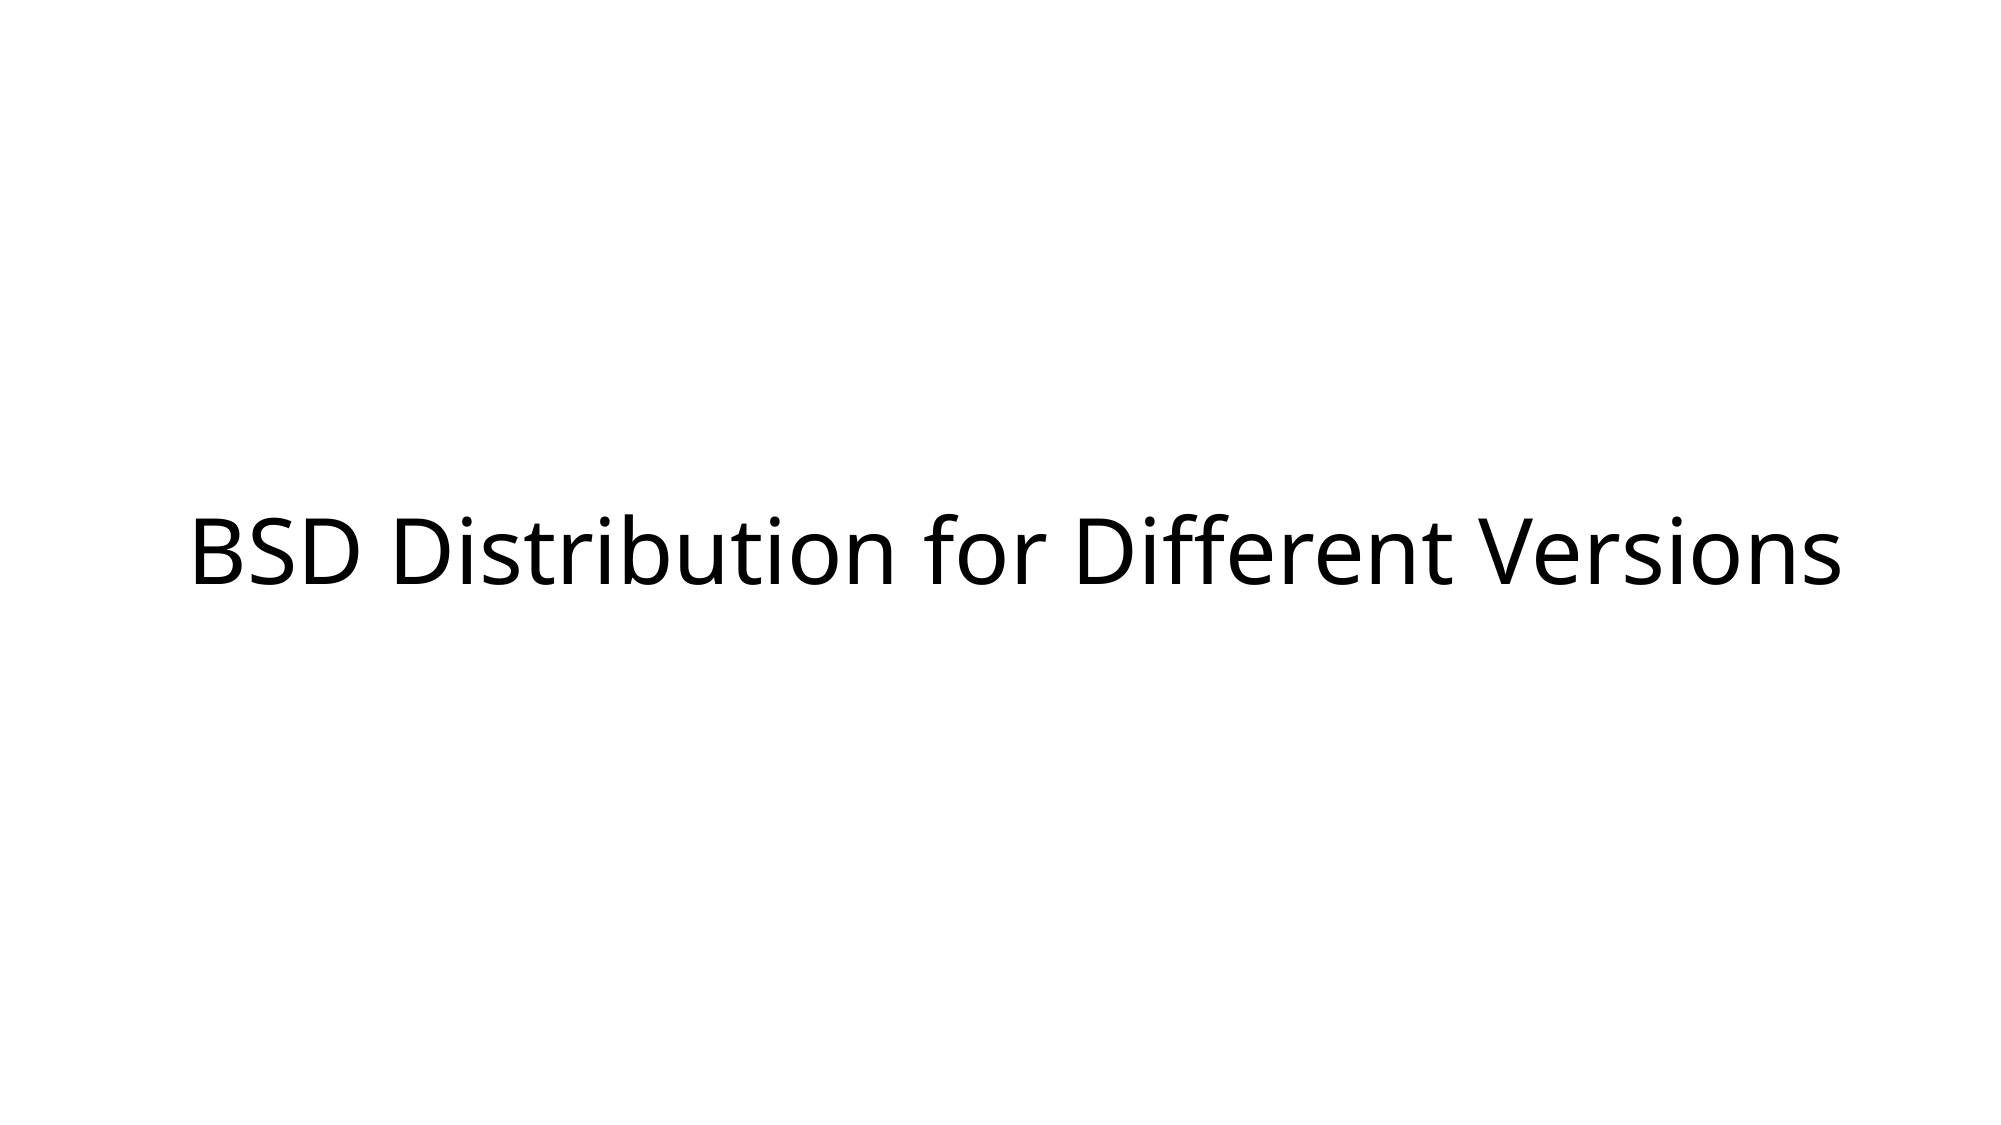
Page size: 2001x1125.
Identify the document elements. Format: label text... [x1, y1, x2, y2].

title BSD Distribution for Different Versions [154, 445, 1880, 664]
